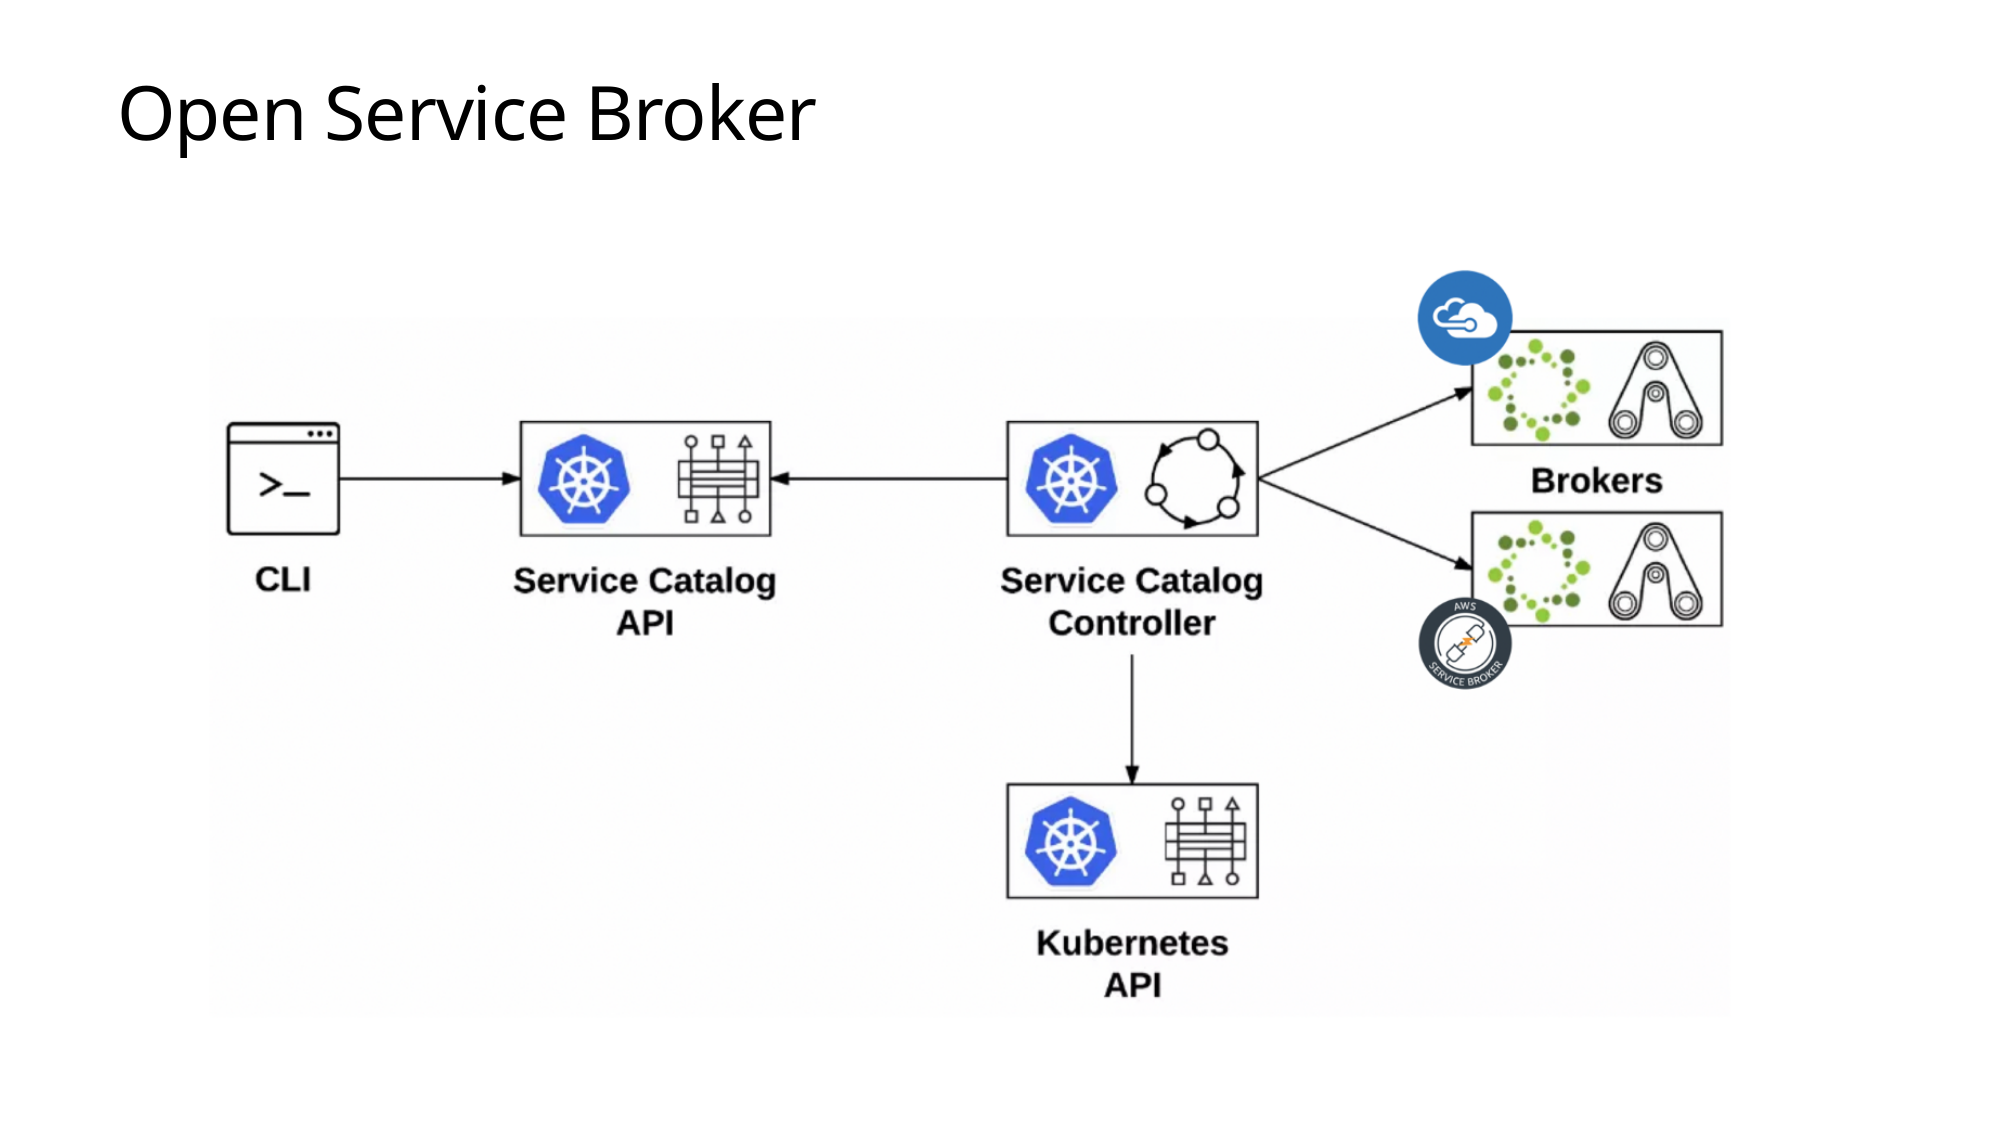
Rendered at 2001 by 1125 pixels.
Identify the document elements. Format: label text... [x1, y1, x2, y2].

title Open Service Broker [102, 58, 1898, 246]
picture [133, 203, 1867, 1075]
